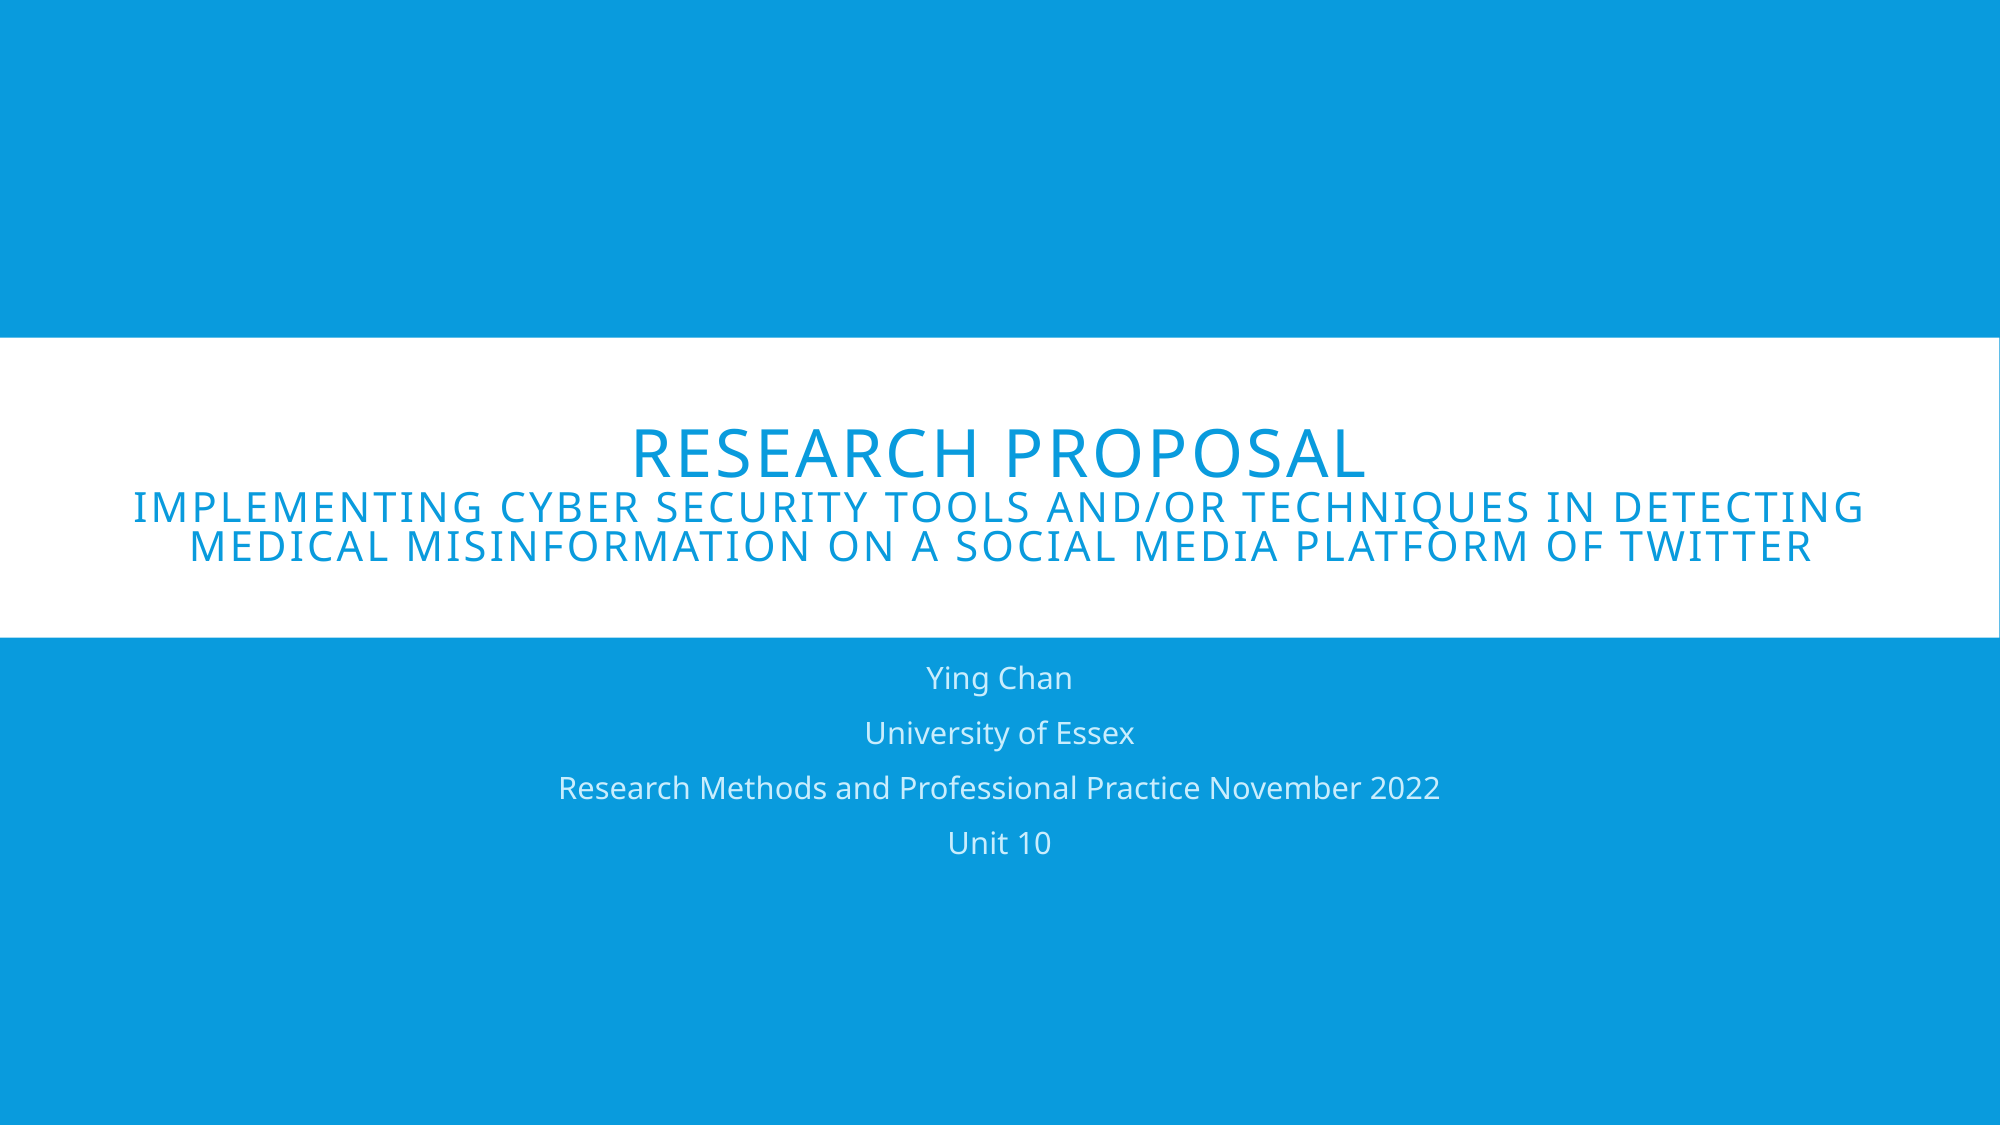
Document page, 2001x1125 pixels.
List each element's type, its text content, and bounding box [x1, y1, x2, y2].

subtitle Ying Chan University of Essex Research Methods and Professional Practice November 2022 Unit 10 [249, 655, 1750, 871]
title Research Proposal Implementing Cyber Security tools and/or techniques in Detecting medical misinformation on a social media platform of Twitter [60, 355, 1942, 641]
